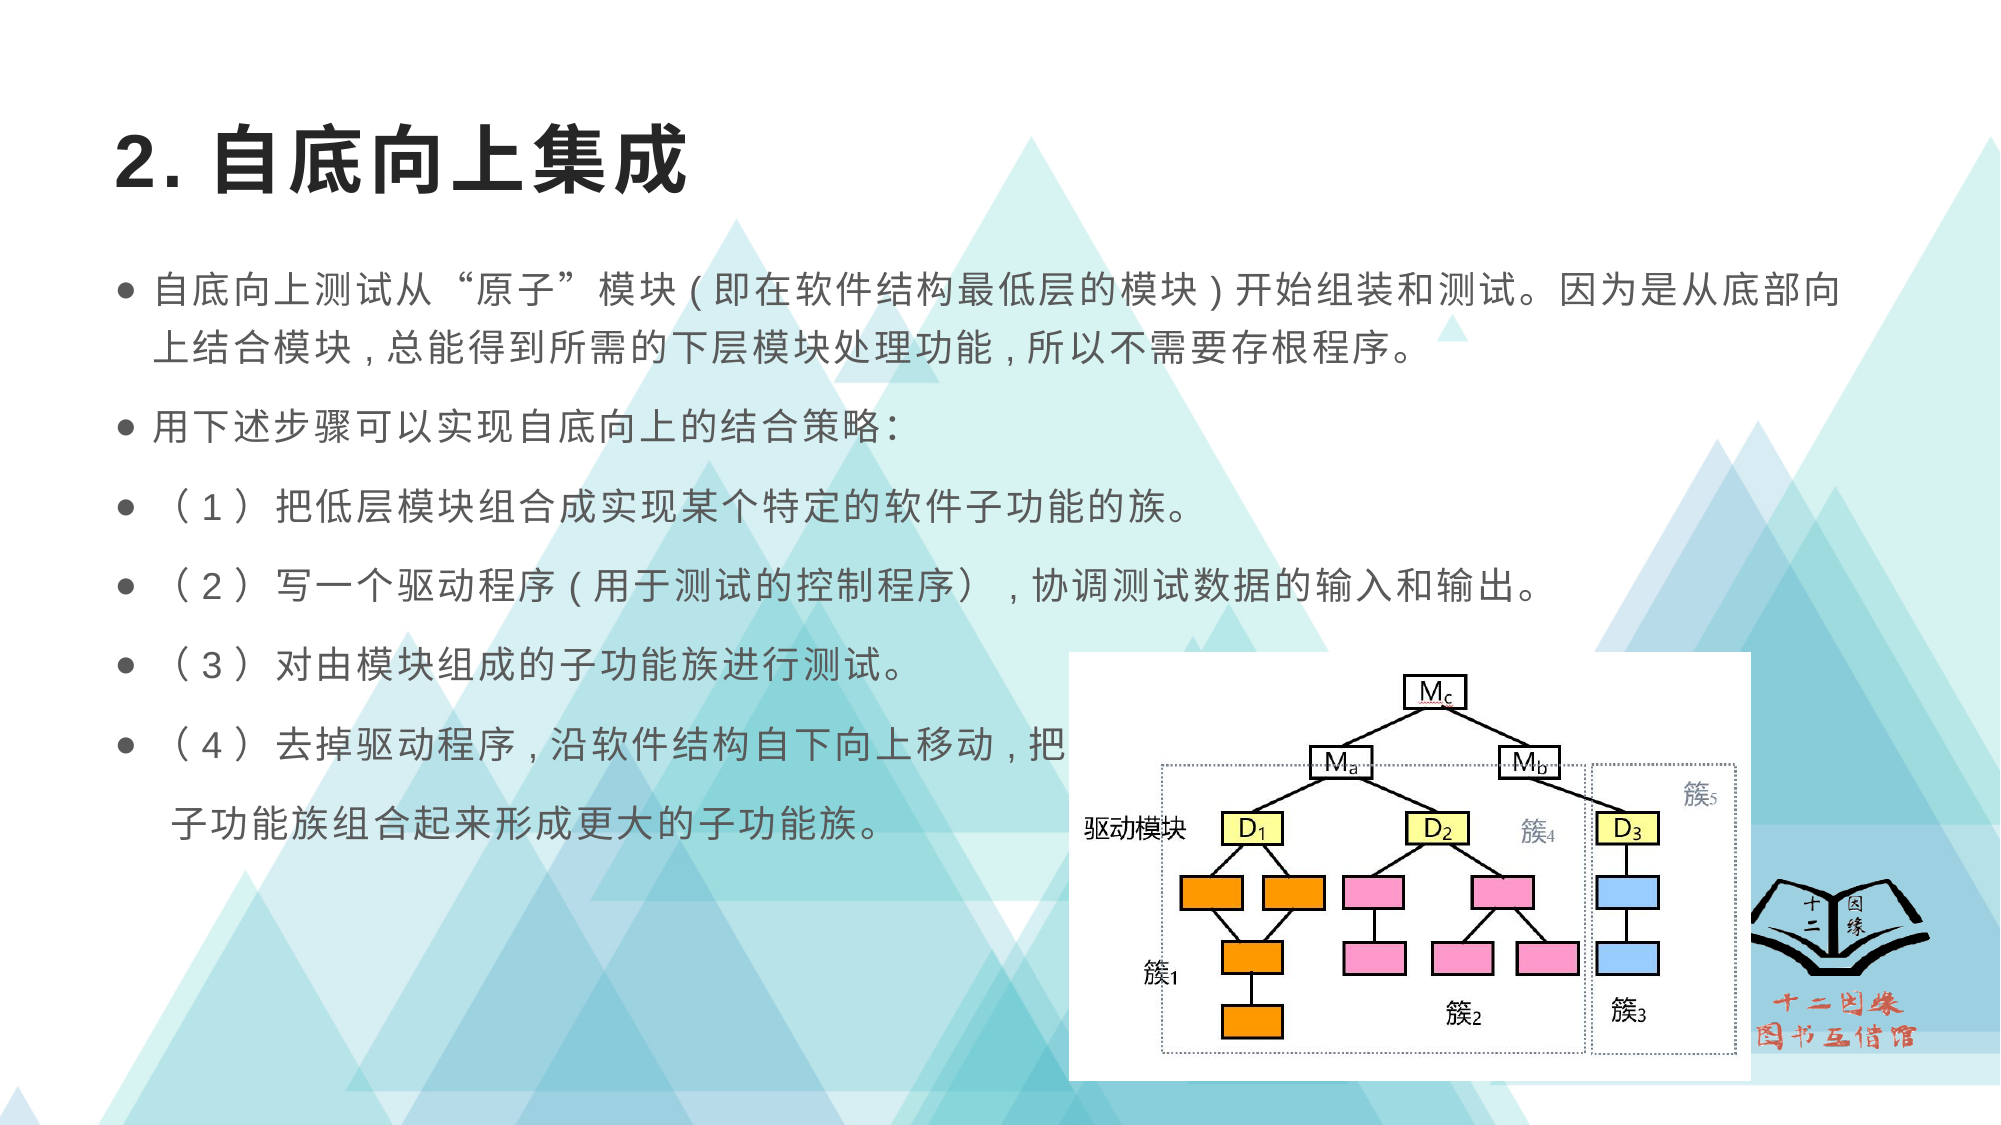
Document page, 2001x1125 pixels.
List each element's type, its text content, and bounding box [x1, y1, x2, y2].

title 2.自底向上集成 [99, 99, 1900, 216]
picture [0, 0, 2001, 1125]
list 自底向上测试从“原子”模块(即在软件结构最低层的模块)开始组装和测试。因为是从底部向上结合模块,总能得到所需的下层模块处理功能,所以不需要存根程序。 用下述步骤可以实现自底向上的结合策略： （1）把低层模块组合成实现某个特定的软件子功能的族。 （2）写一个驱动程序(用于测试的控制程序）,协调测试数据的输入和输出。 （3）对由模块组成的子功能族进行测试。 （4）去掉驱动程序,沿软件结构自下向上移动,把 子功能族组合起来形成更大的子功能族。 [99, 244, 1900, 1026]
